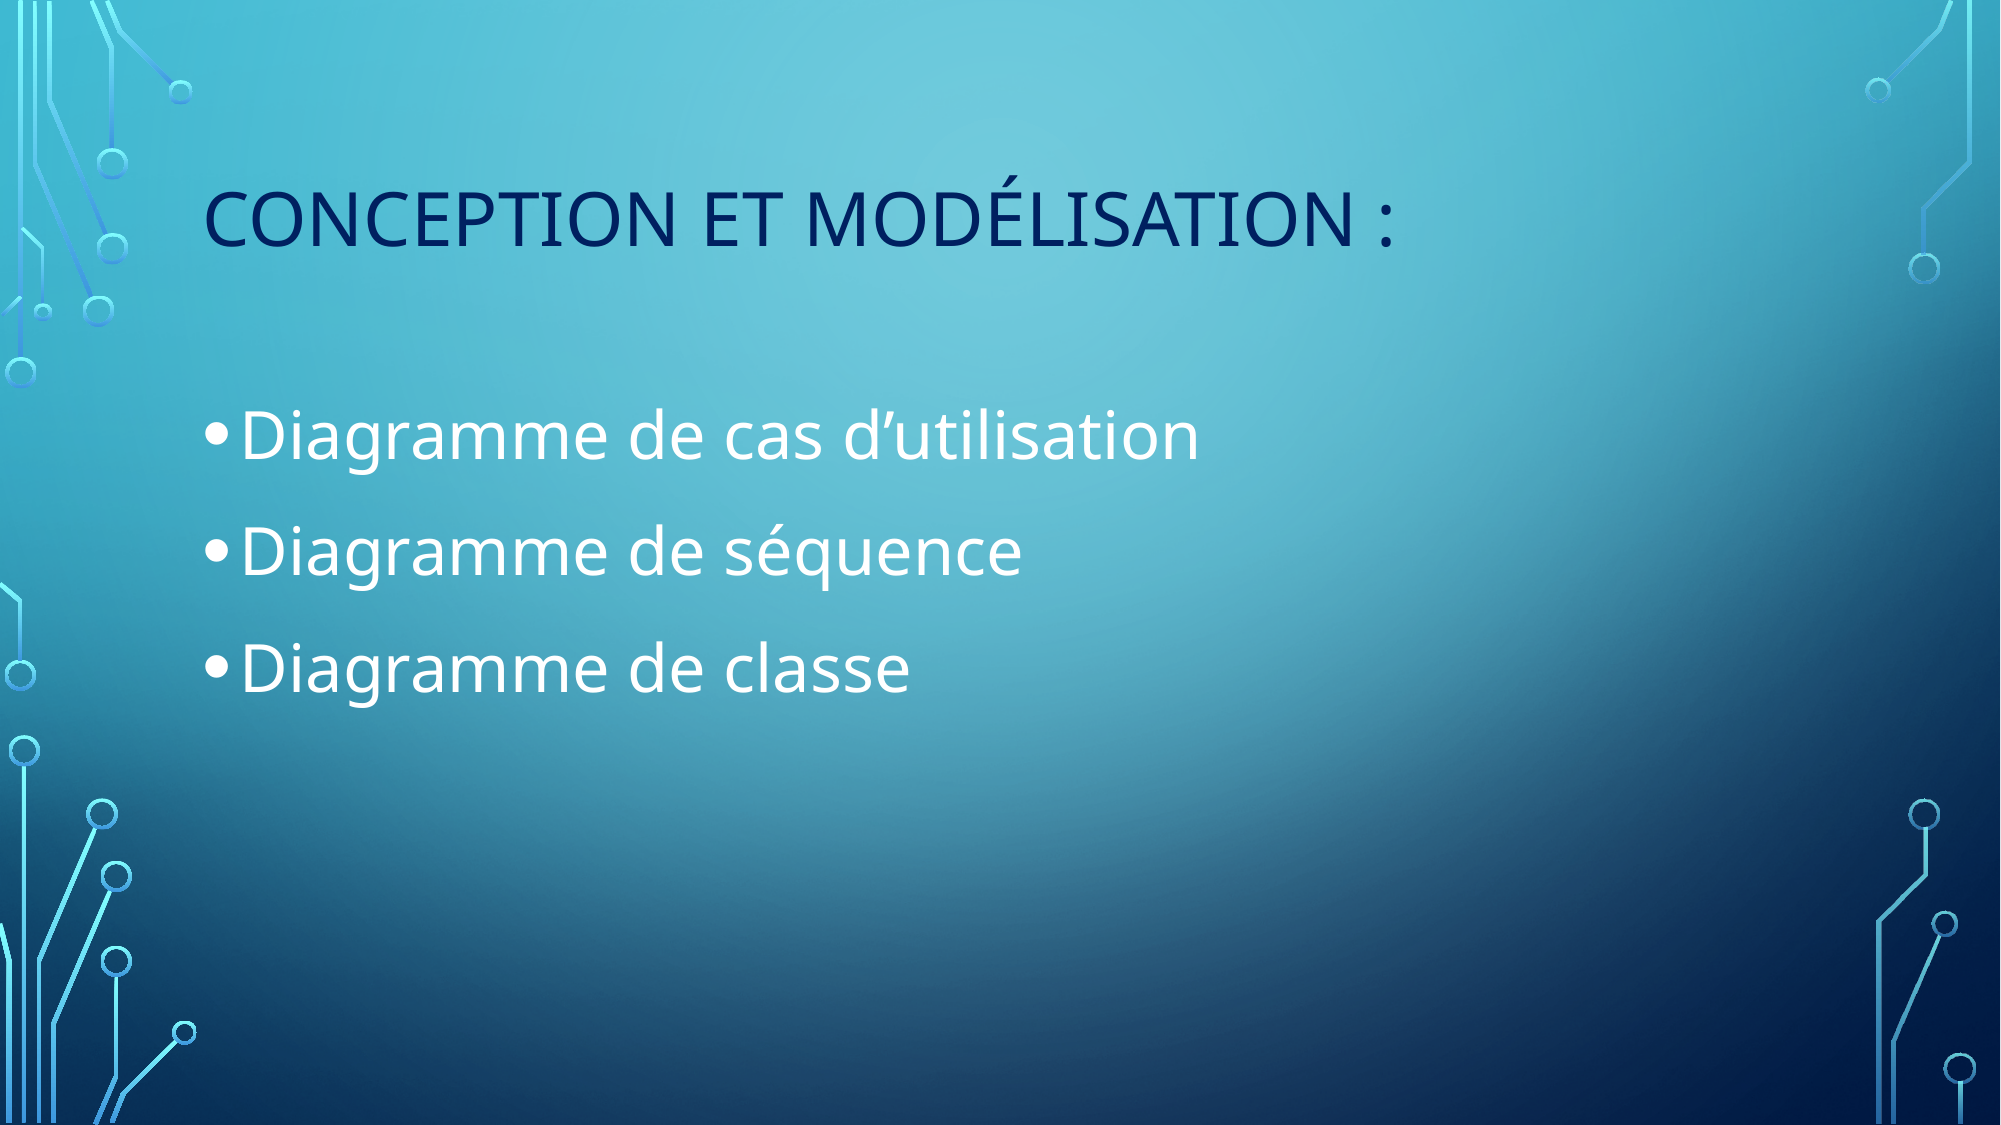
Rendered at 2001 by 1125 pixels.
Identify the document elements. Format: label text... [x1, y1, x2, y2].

title Conception et modélisation : [187, 101, 1813, 344]
list Diagramme de cas d’utilisation Diagramme de séquence Diagramme de classe [187, 369, 1813, 950]
